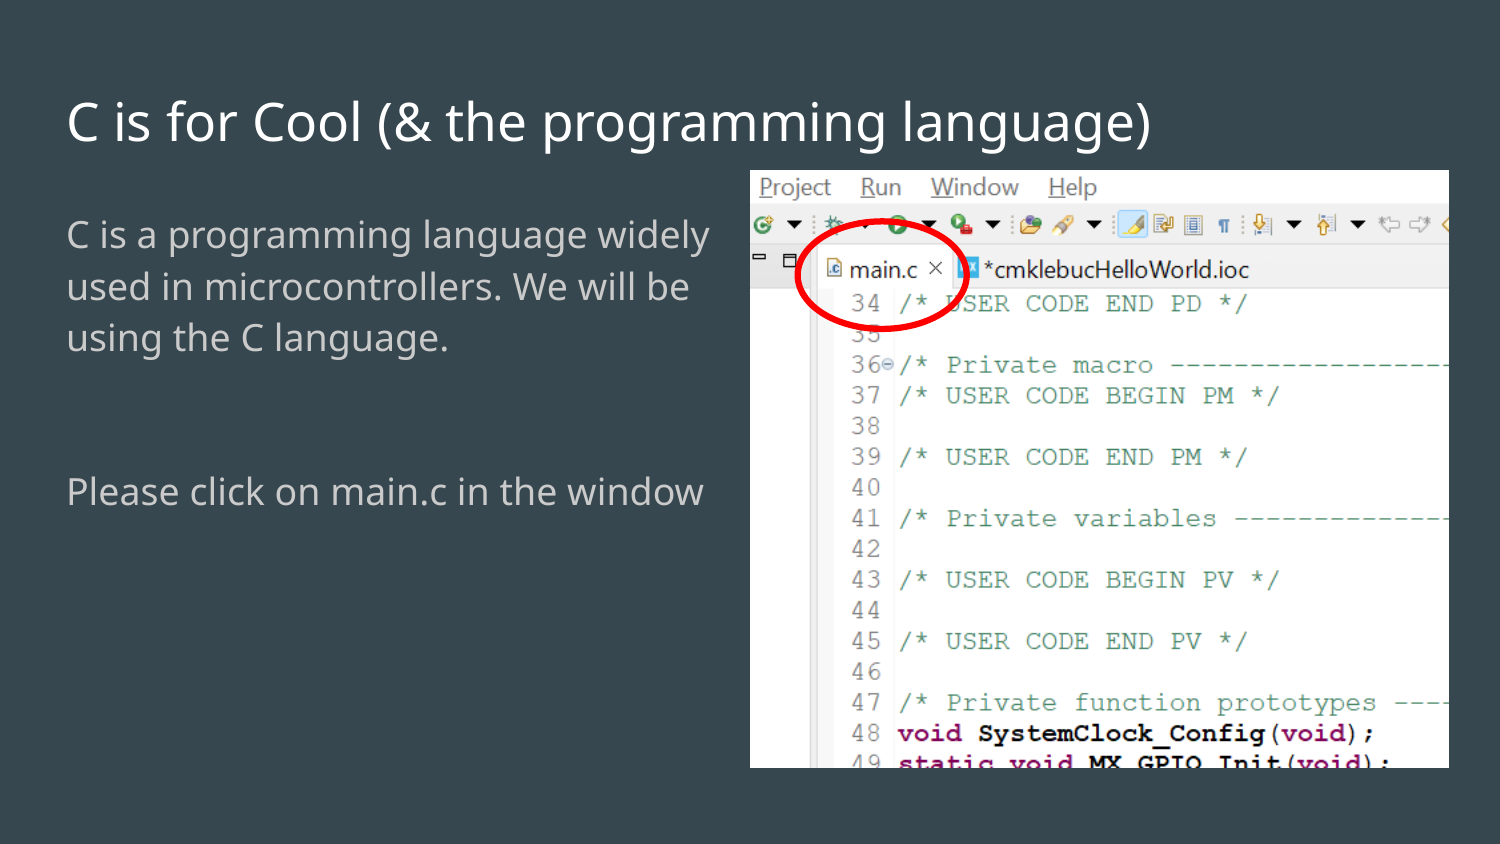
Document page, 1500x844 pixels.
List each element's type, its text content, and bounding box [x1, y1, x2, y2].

picture [749, 170, 1450, 768]
title C is for Cool (& the programming language) [51, 72, 1449, 167]
list C is a programming language widely used in microcontrollers. We will be using the C language. Please click on main.c in the window [51, 189, 744, 750]
